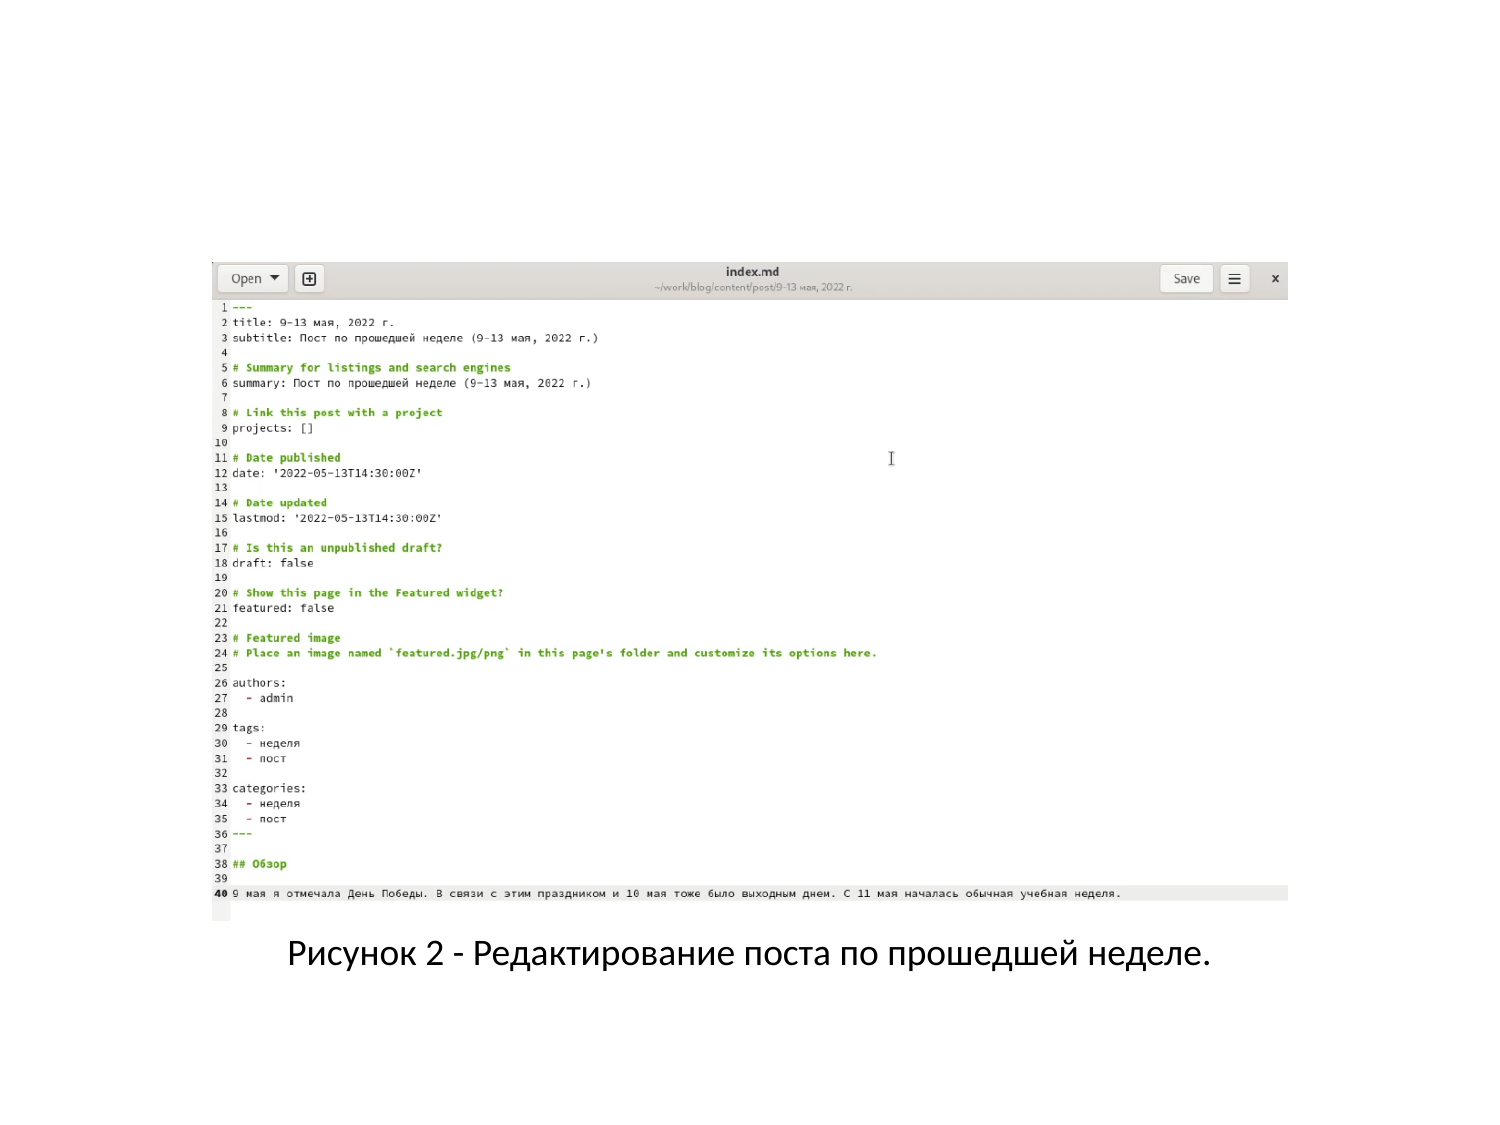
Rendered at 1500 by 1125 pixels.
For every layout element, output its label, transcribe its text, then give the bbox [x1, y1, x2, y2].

text_box Рисунок 2 - Редактирование поста по прошедшей неделе. [74, 920, 1425, 1005]
picture [212, 262, 1288, 921]
